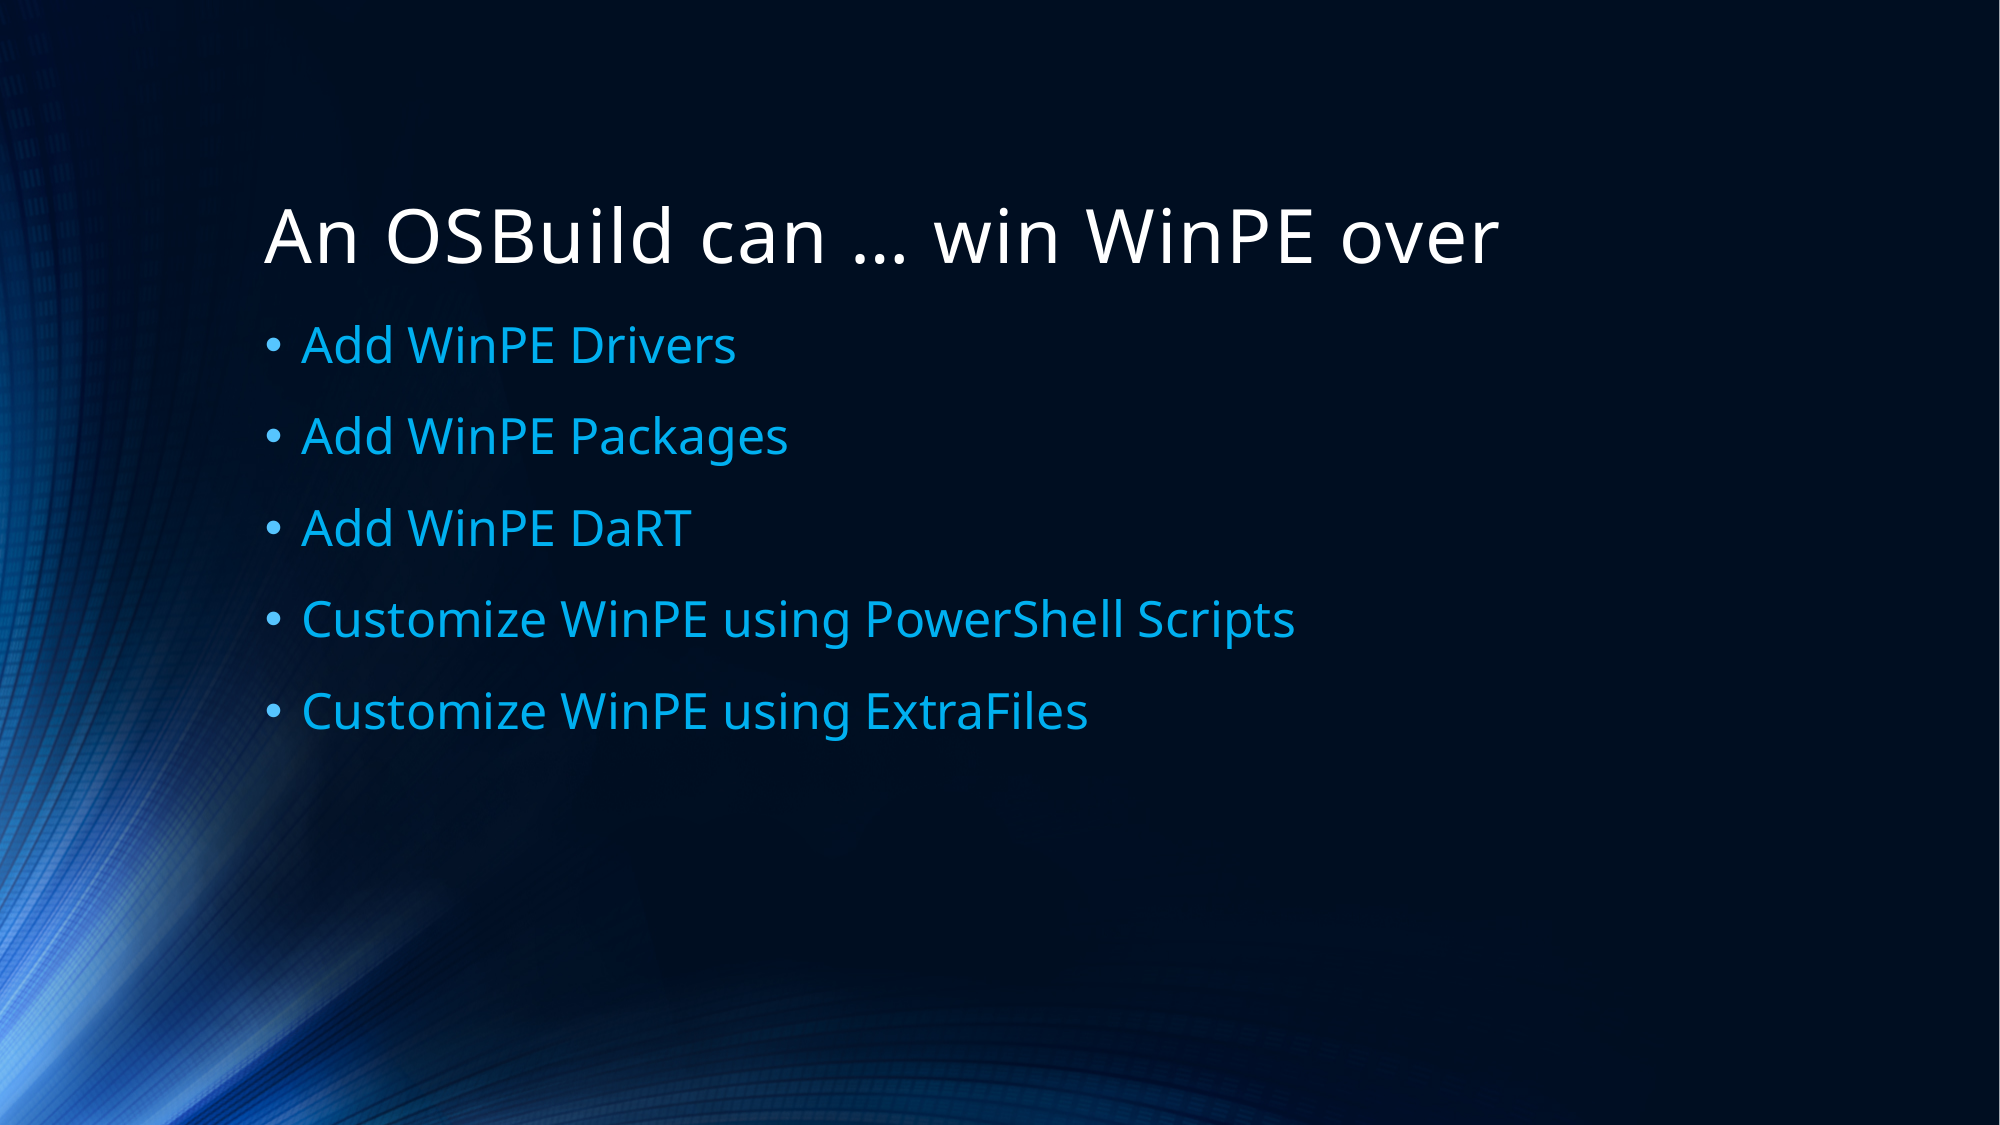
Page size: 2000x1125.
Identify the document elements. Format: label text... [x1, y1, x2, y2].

list Add WinPE Drivers Add WinPE Packages Add WinPE DaRT Customize WinPE using PowerShell Scripts Customize WinPE using ExtraFiles [249, 312, 1749, 988]
picture [0, 0, 2000, 1125]
title An OSBuild can … win WinPE over [249, 62, 1750, 288]
